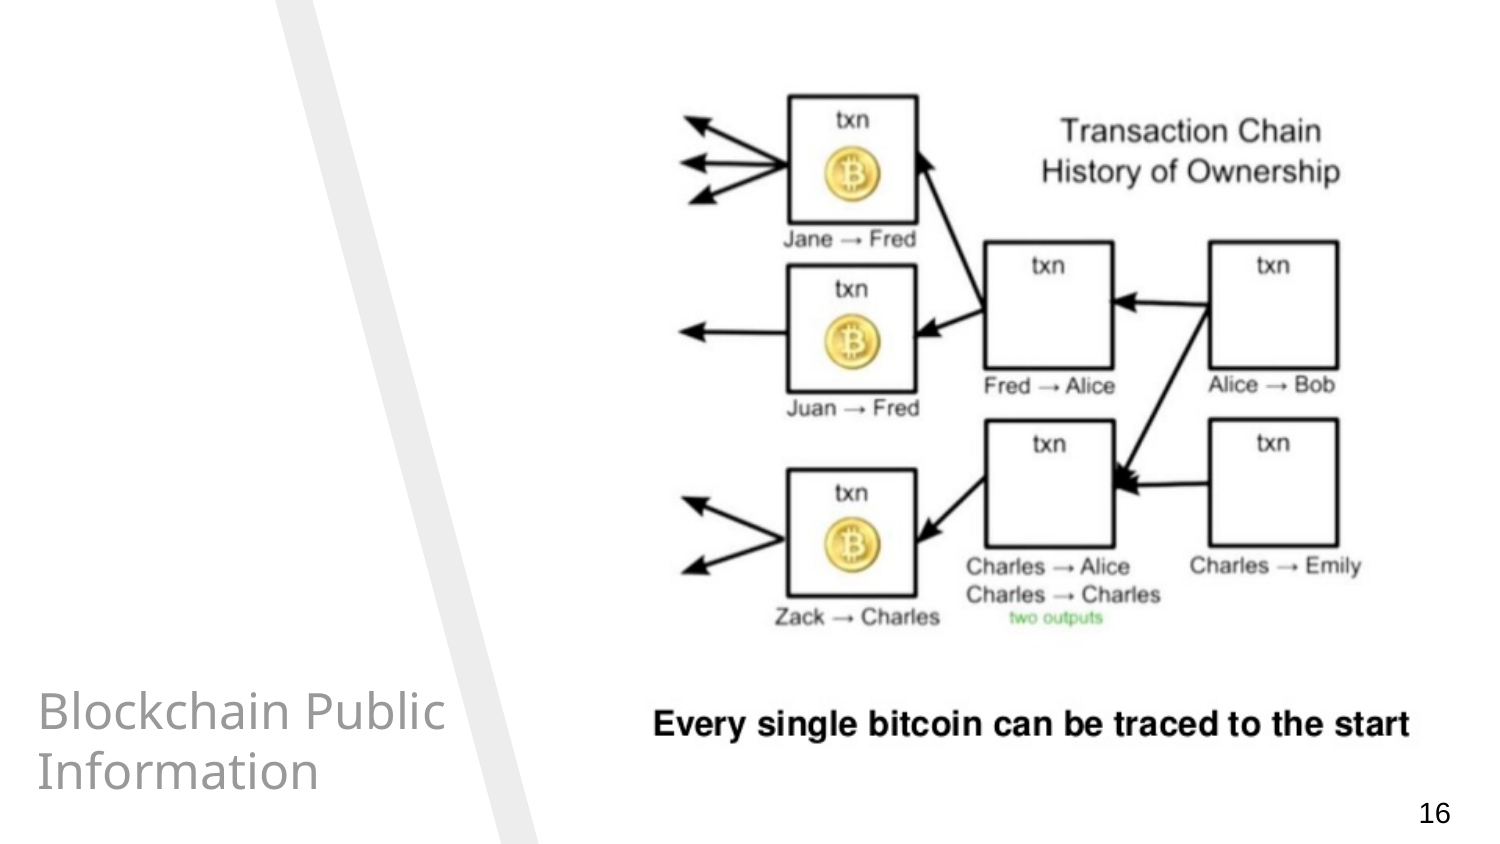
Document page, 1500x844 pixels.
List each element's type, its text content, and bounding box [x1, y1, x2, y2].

picture [532, 47, 1500, 797]
title Blockchain Public Information [22, 497, 468, 815]
slide_number ‹#› [1403, 804, 1494, 844]
